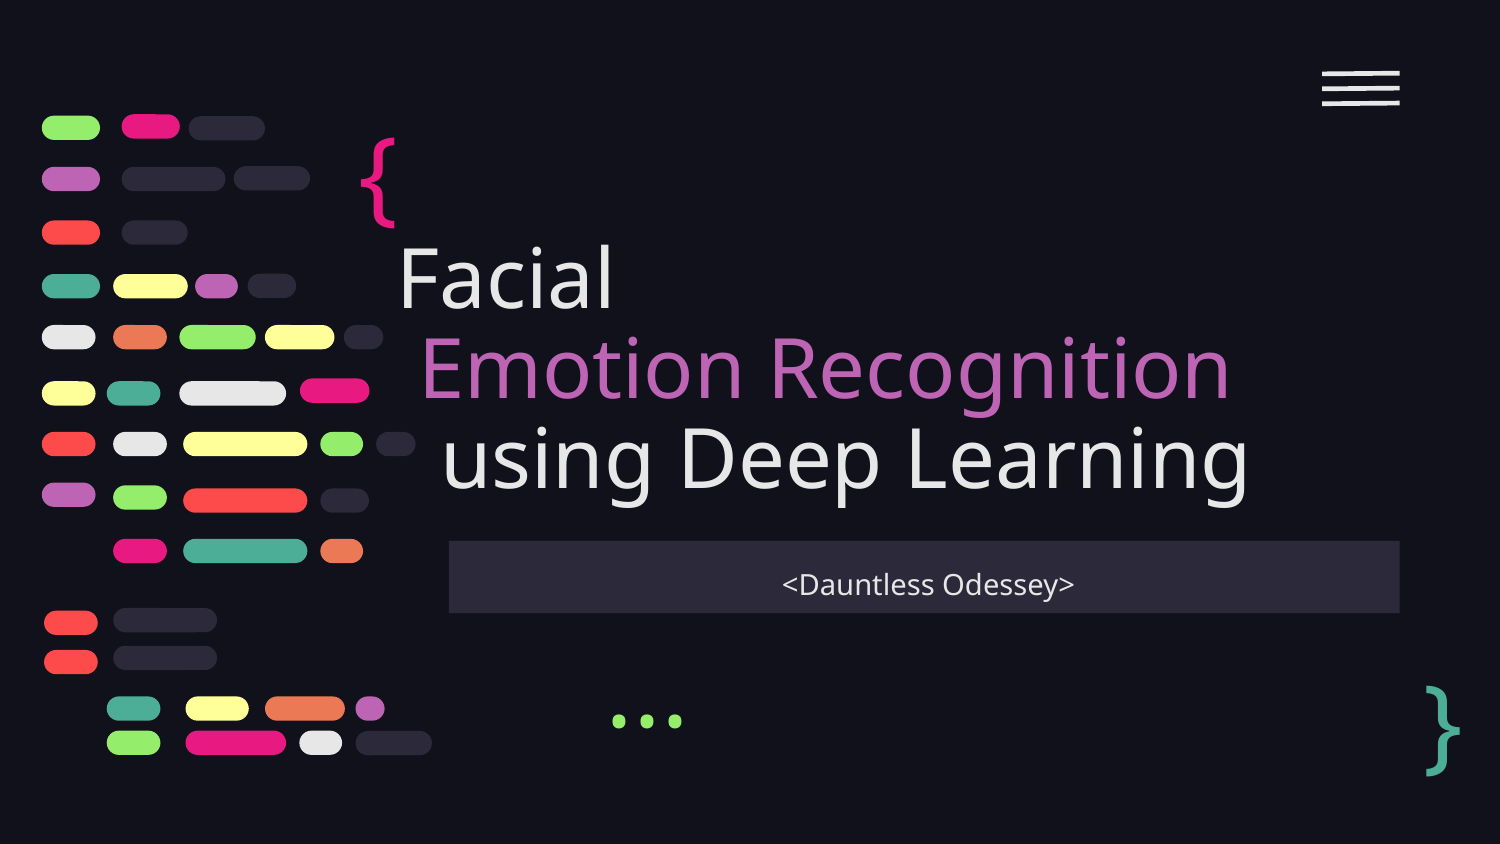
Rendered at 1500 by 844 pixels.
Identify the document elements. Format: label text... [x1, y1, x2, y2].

title Facial Emotion Recognition using Deep Learning [437, 187, 1492, 522]
text_box ... [467, 673, 705, 764]
text_box { [343, 93, 460, 237]
text_box } [1408, 656, 1494, 781]
subtitle <Dauntless Odessey> [448, 540, 1400, 614]
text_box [1321, 72, 1400, 104]
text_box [41, 113, 433, 756]
